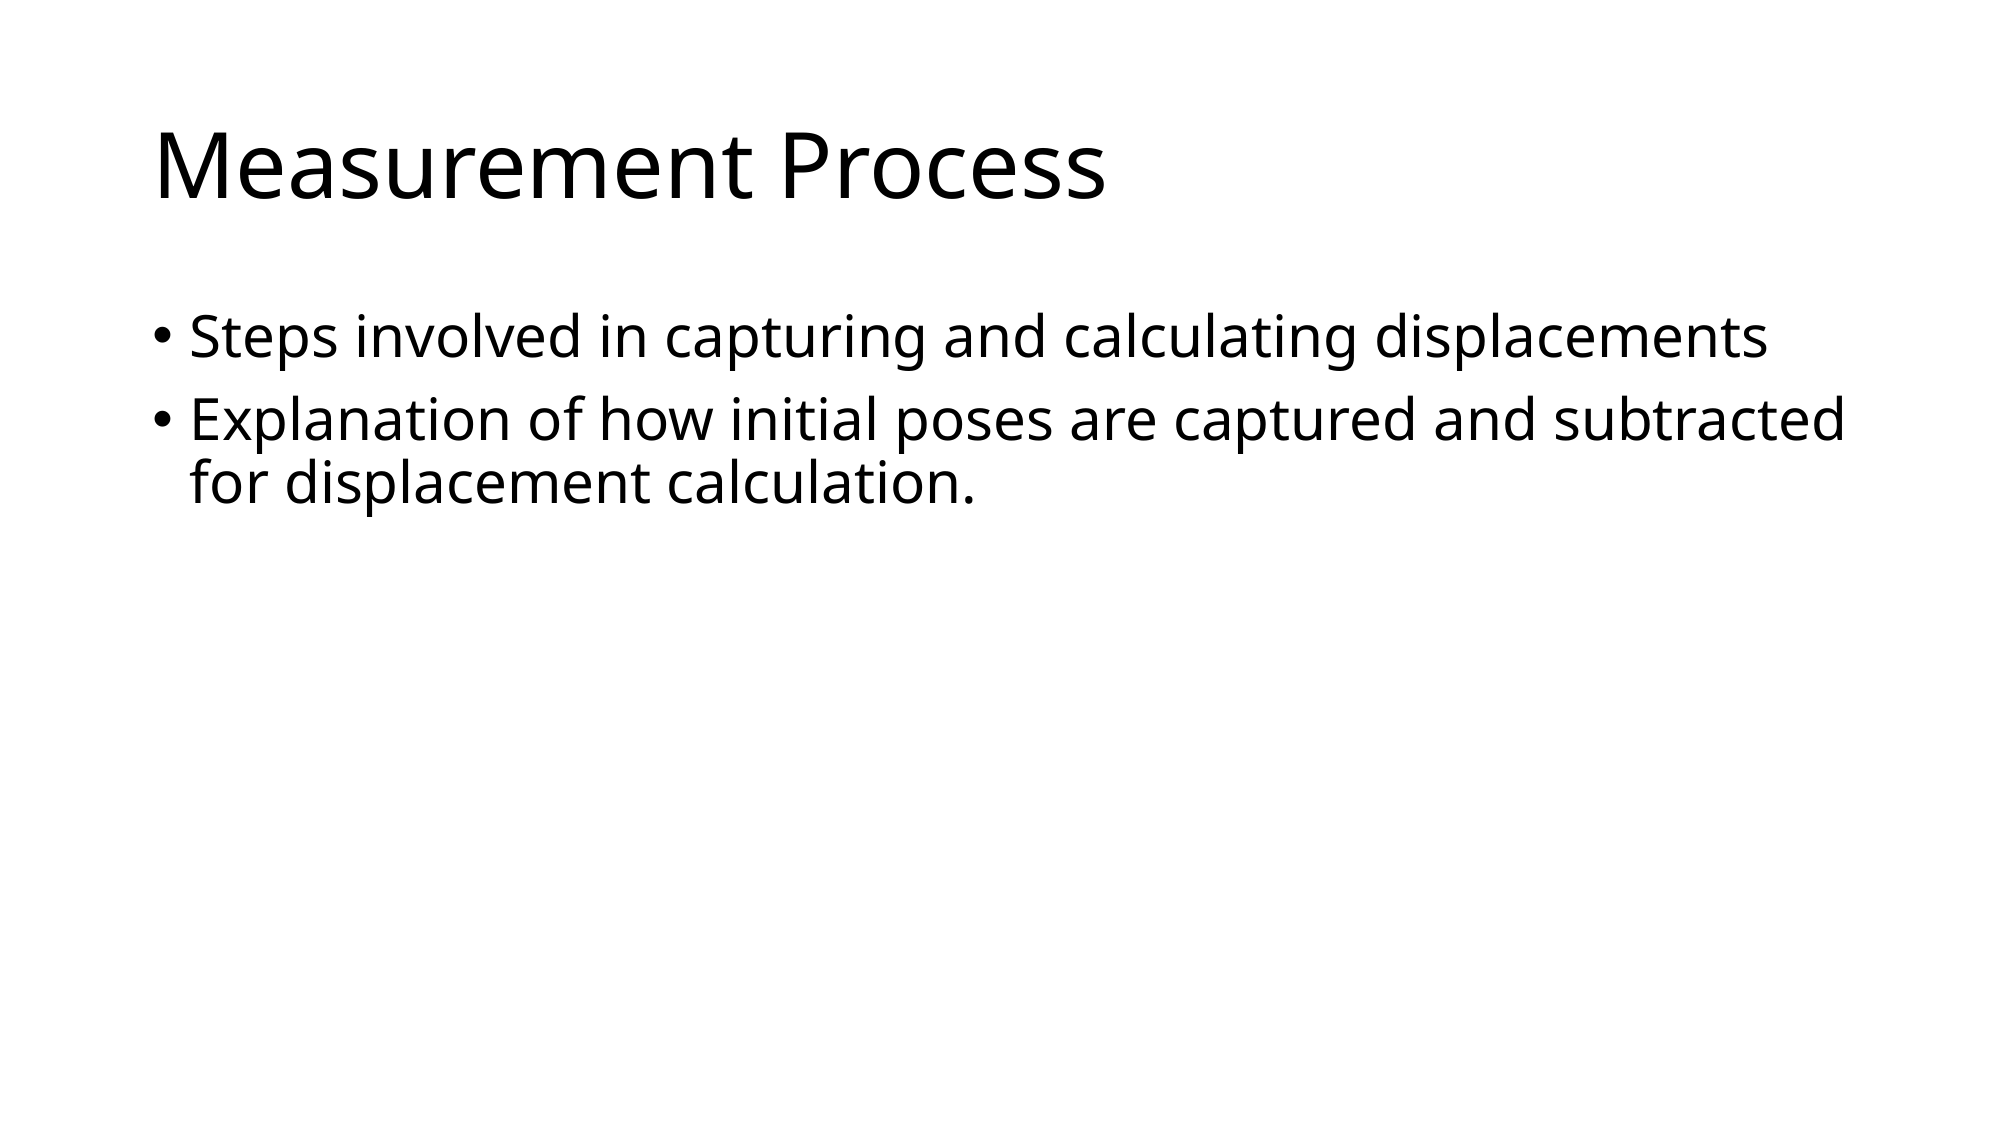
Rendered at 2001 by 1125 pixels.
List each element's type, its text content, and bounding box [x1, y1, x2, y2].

text_box Steps involved in capturing and calculating displacements Explanation of how initial poses are captured and subtracted for displacement calculation. [137, 299, 1863, 1014]
text_box Measurement Process [137, 59, 1863, 278]
